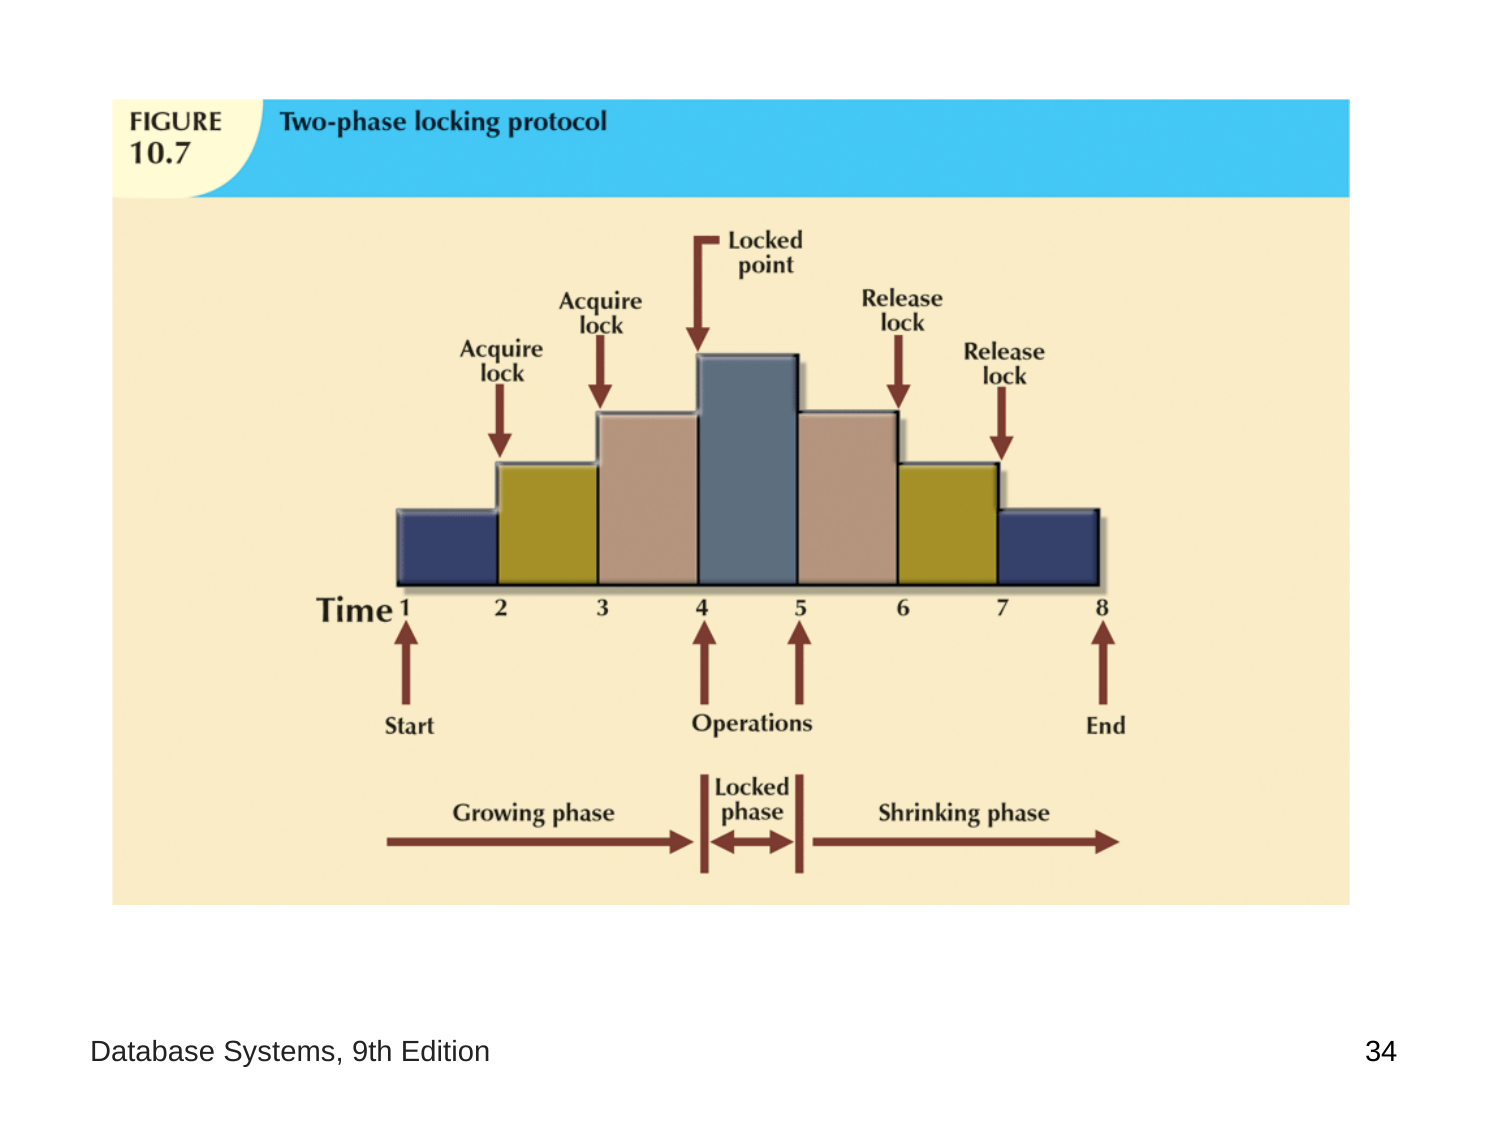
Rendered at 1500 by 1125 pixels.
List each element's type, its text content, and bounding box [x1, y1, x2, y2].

picture [112, 99, 1351, 905]
text_box ‹#› [1074, 1024, 1413, 1103]
text_box Database Systems, 9th Edition [75, 1025, 713, 1125]
